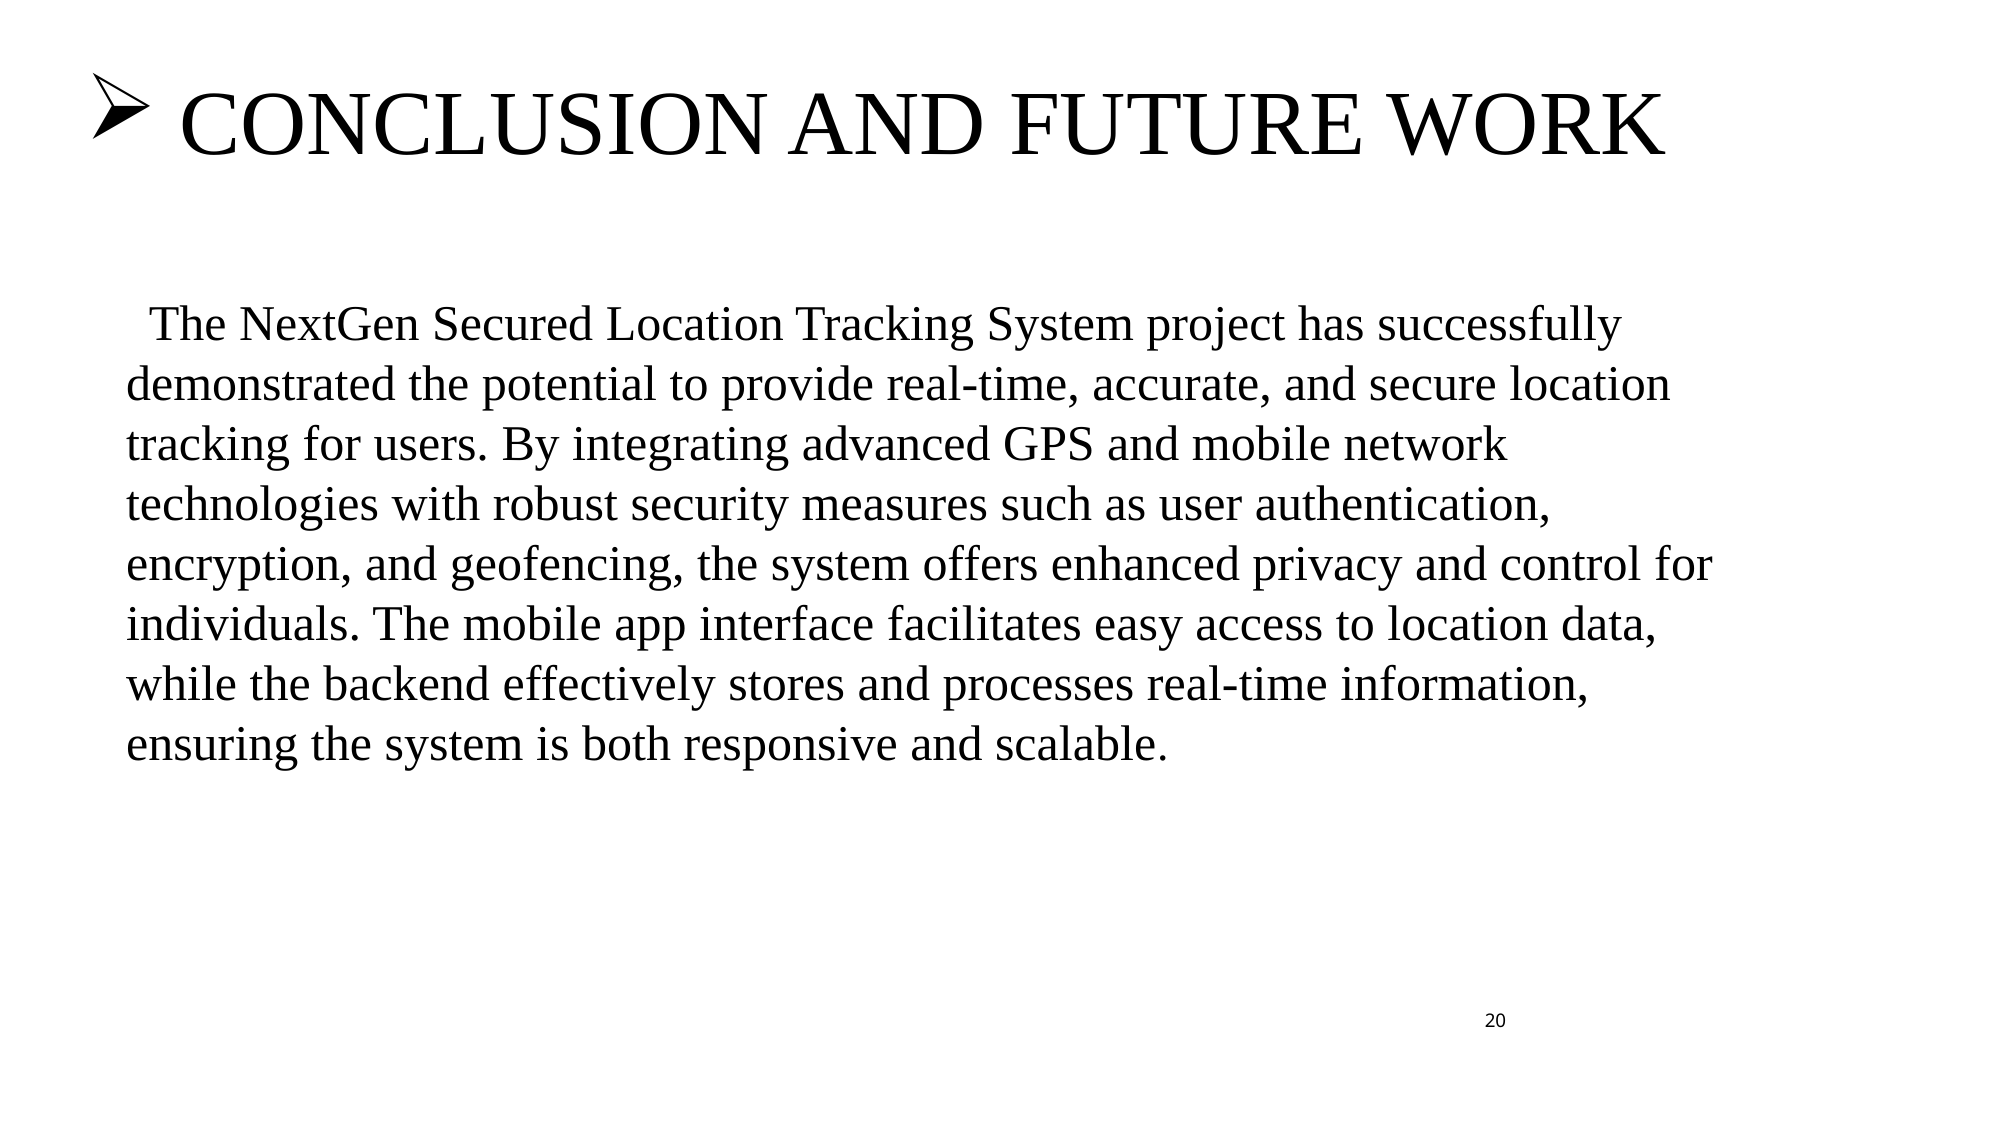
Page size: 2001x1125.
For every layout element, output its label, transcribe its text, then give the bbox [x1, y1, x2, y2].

title CONCLUSION AND FUTURE WORK [70, 55, 1747, 184]
list The NextGen Secured Location Tracking System project has successfully demonstrated the potential to provide real-time, accurate, and secure location tracking for users. By integrating advanced GPS and mobile network technologies with robust security measures such as user authentication, encryption, and geofencing, the system offers enhanced privacy and control for individuals. The mobile app interface facilitates easy access to location data, while the backend effectively stores and processes real-time information, ensuring the system is both responsive and scalable. [111, 283, 1747, 992]
slide_number 20 [1409, 991, 1522, 1051]
